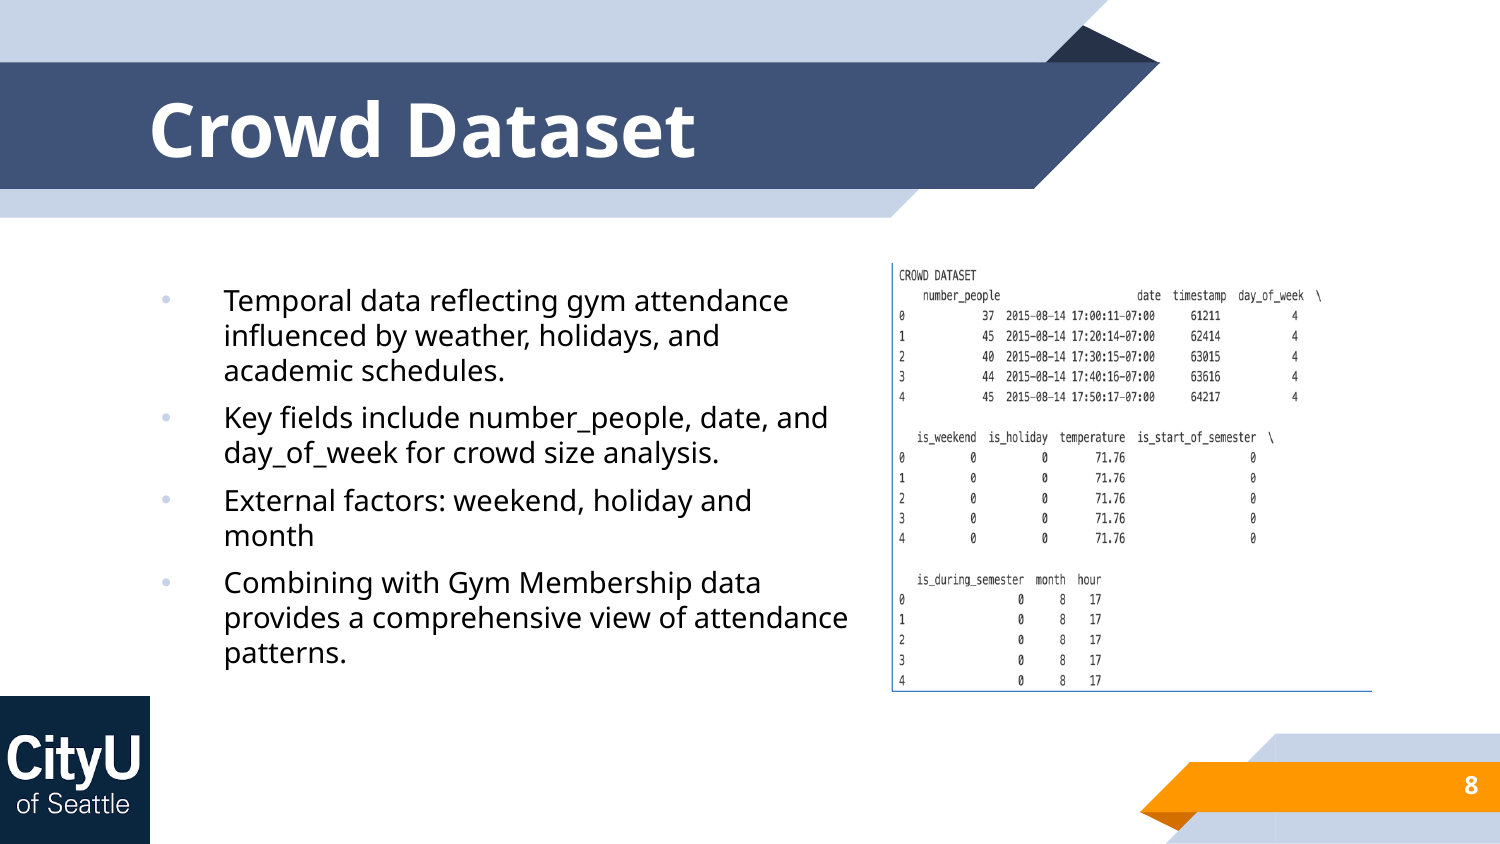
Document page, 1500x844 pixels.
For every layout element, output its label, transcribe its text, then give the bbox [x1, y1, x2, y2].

list Temporal data reflecting gym attendance influenced by weather, holidays, and academic schedules. Key fields include number_people, date, and day_of_week for crowd size analysis. External factors: weekend, holiday and month Combining with Gym Membership data provides a comprehensive view of attendance patterns. [133, 217, 865, 734]
title Crowd Dataset [133, 64, 1035, 190]
slide_number 8 [1249, 760, 1494, 813]
picture [0, 696, 150, 844]
picture [890, 263, 1372, 693]
